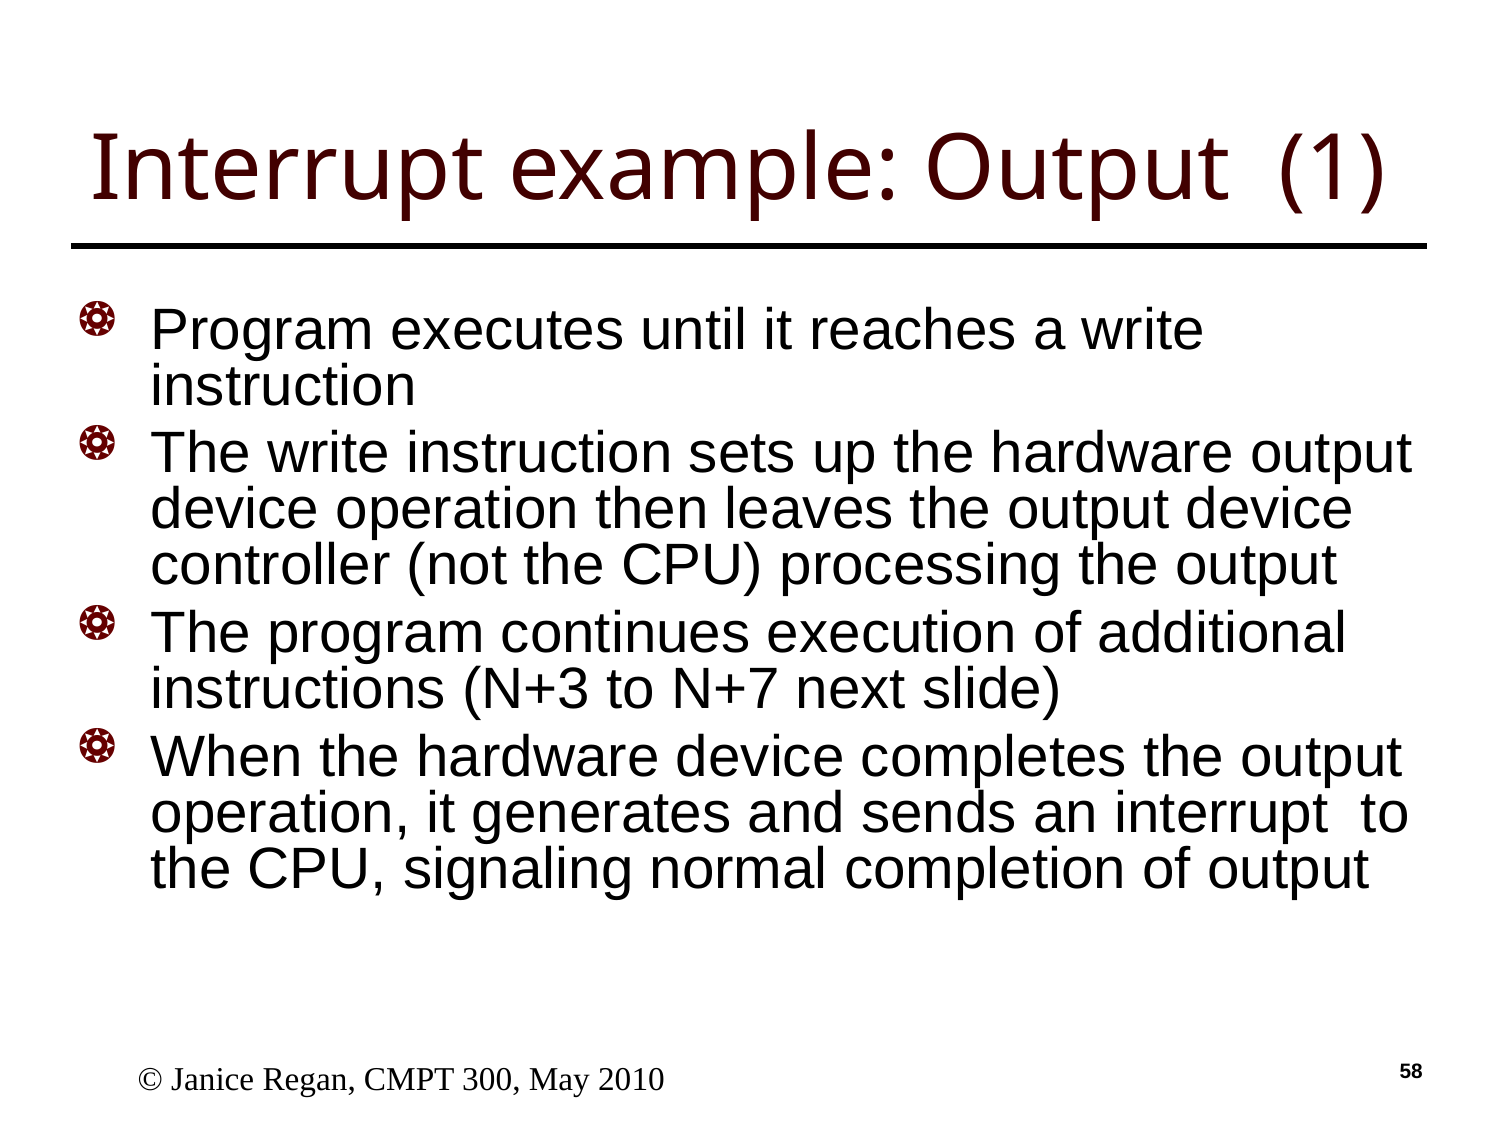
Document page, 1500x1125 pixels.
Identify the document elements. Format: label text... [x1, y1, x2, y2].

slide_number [41, 1050, 762, 1125]
title Interrupt example: Output (1) [74, 37, 1426, 226]
slide_number 57 [1124, 1049, 1438, 1125]
list Program executes until it reaches a write instruction The write instruction sets up the hardware output device operation then leaves the output device controller (not the CPU) processing the output The program continues execution of additional instructions (N+3 to N+7 next slide) When the hardware device completes the output operation, it generates and sends an interrupt to the CPU, signaling normal completion of output [58, 296, 1448, 1043]
